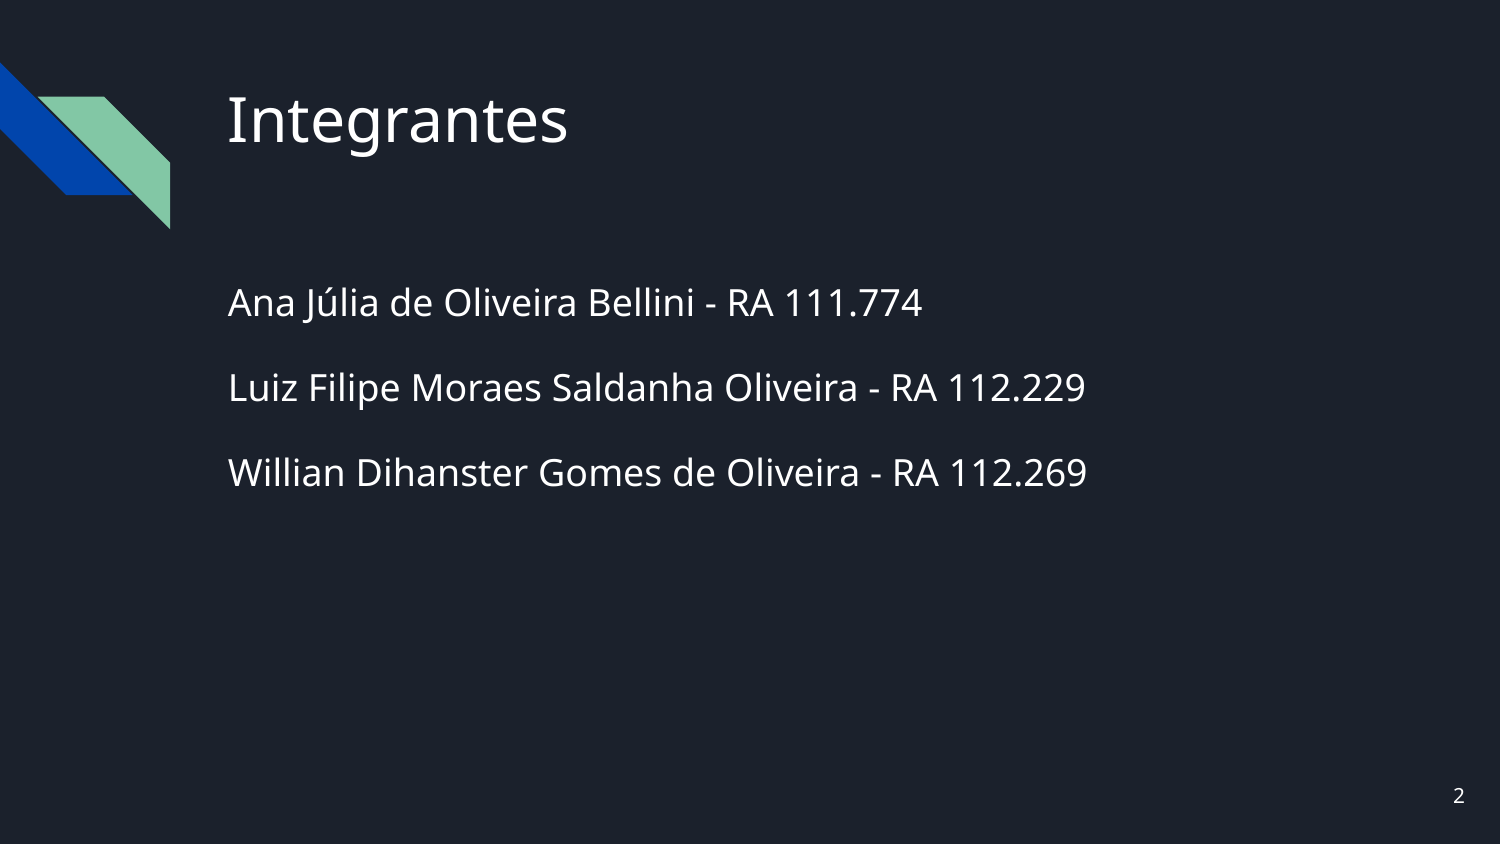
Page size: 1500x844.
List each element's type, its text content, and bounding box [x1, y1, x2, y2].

list Ana Júlia de Oliveira Bellini - RA 111.774 Luiz Filipe Moraes Saldanha Oliveira - RA 112.229 Willian Dihanster Gomes de Oliveira - RA 112.269 [212, 257, 1368, 735]
slide_number ‹#› [1389, 764, 1480, 830]
title Integrantes [212, 64, 1368, 215]
